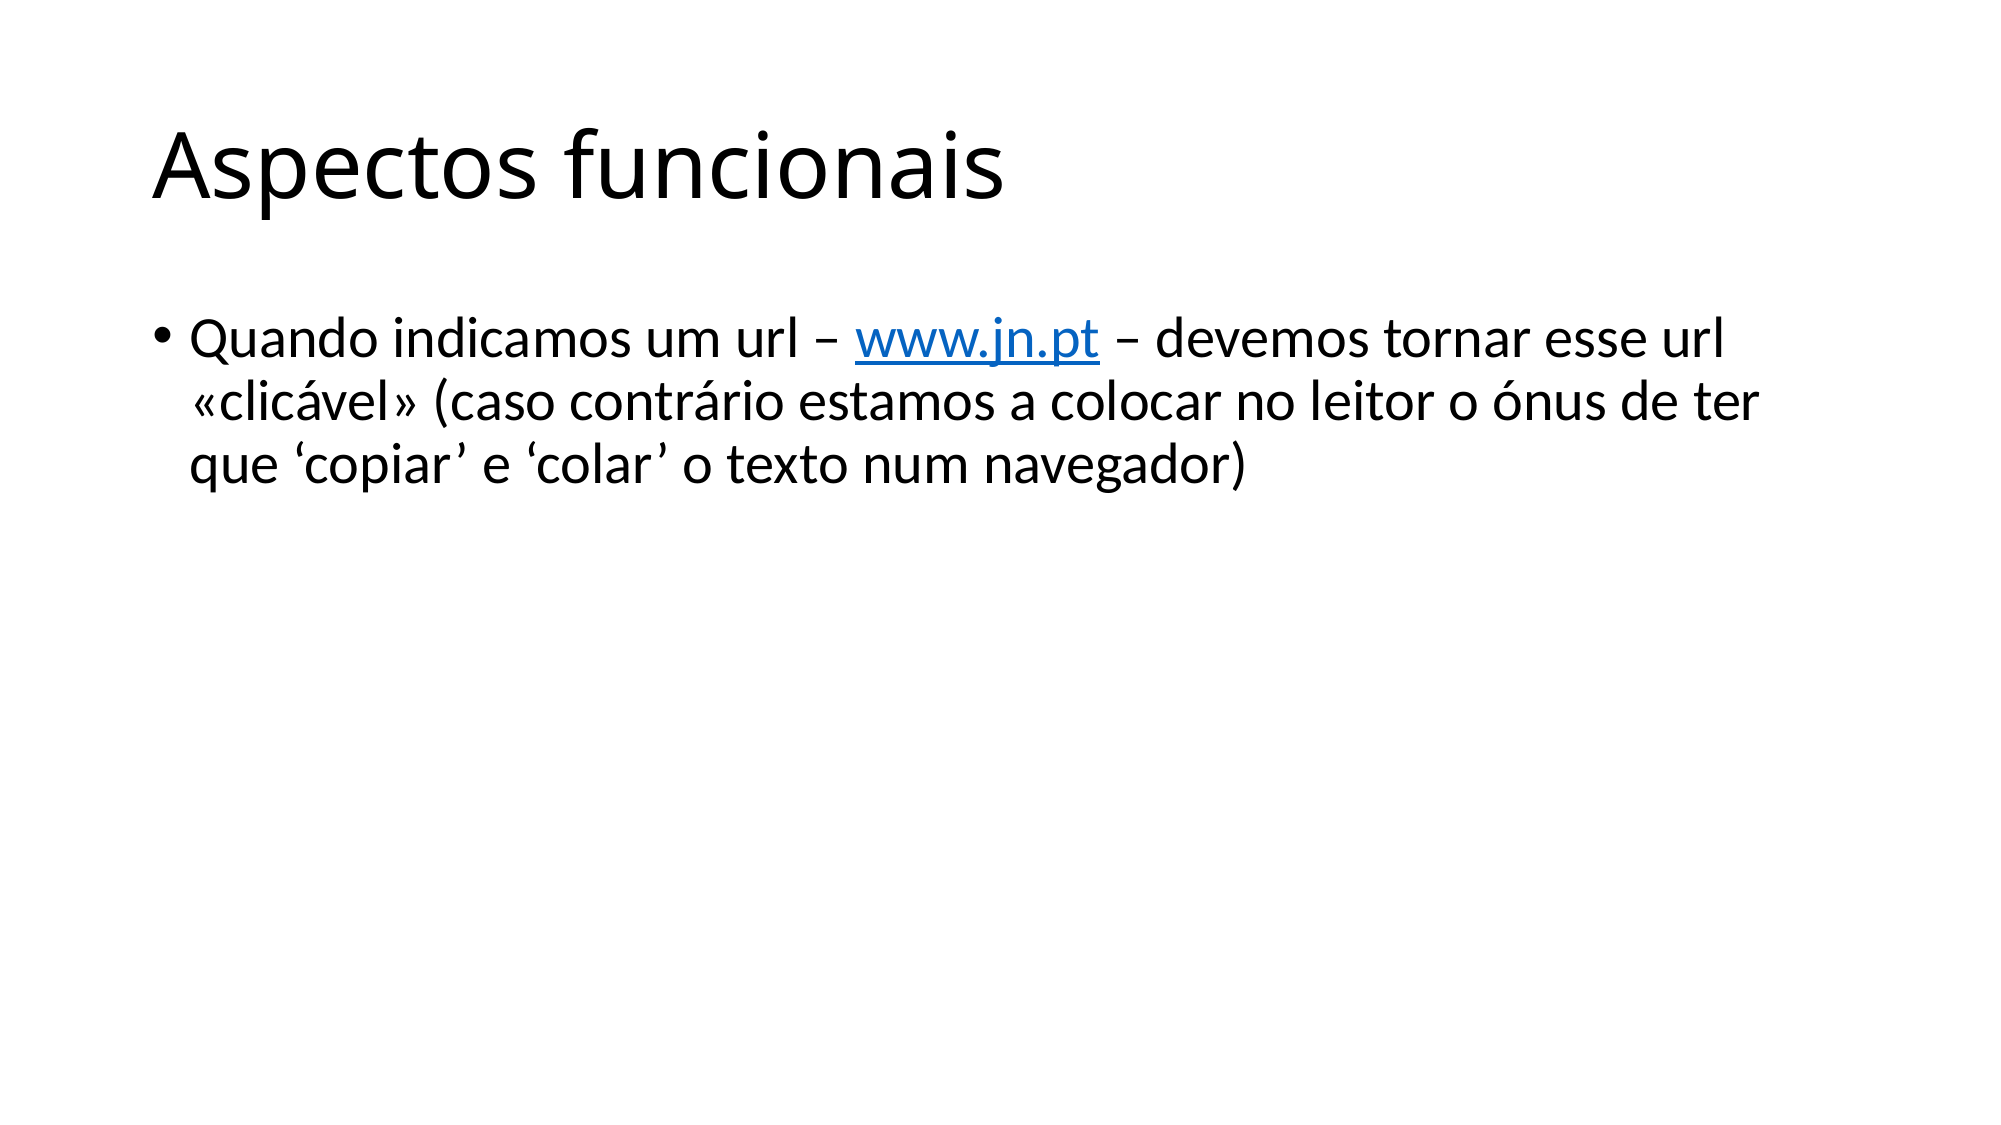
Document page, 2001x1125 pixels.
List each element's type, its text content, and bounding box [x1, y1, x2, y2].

title Aspectos funcionais [137, 59, 1863, 278]
list Quando indicamos um url – www.jn.pt – devemos tornar esse url «clicável» (caso contrário estamos a colocar no leitor o ónus de ter que ‘copiar’ e ‘colar’ o texto num navegador) [137, 299, 1863, 1014]
